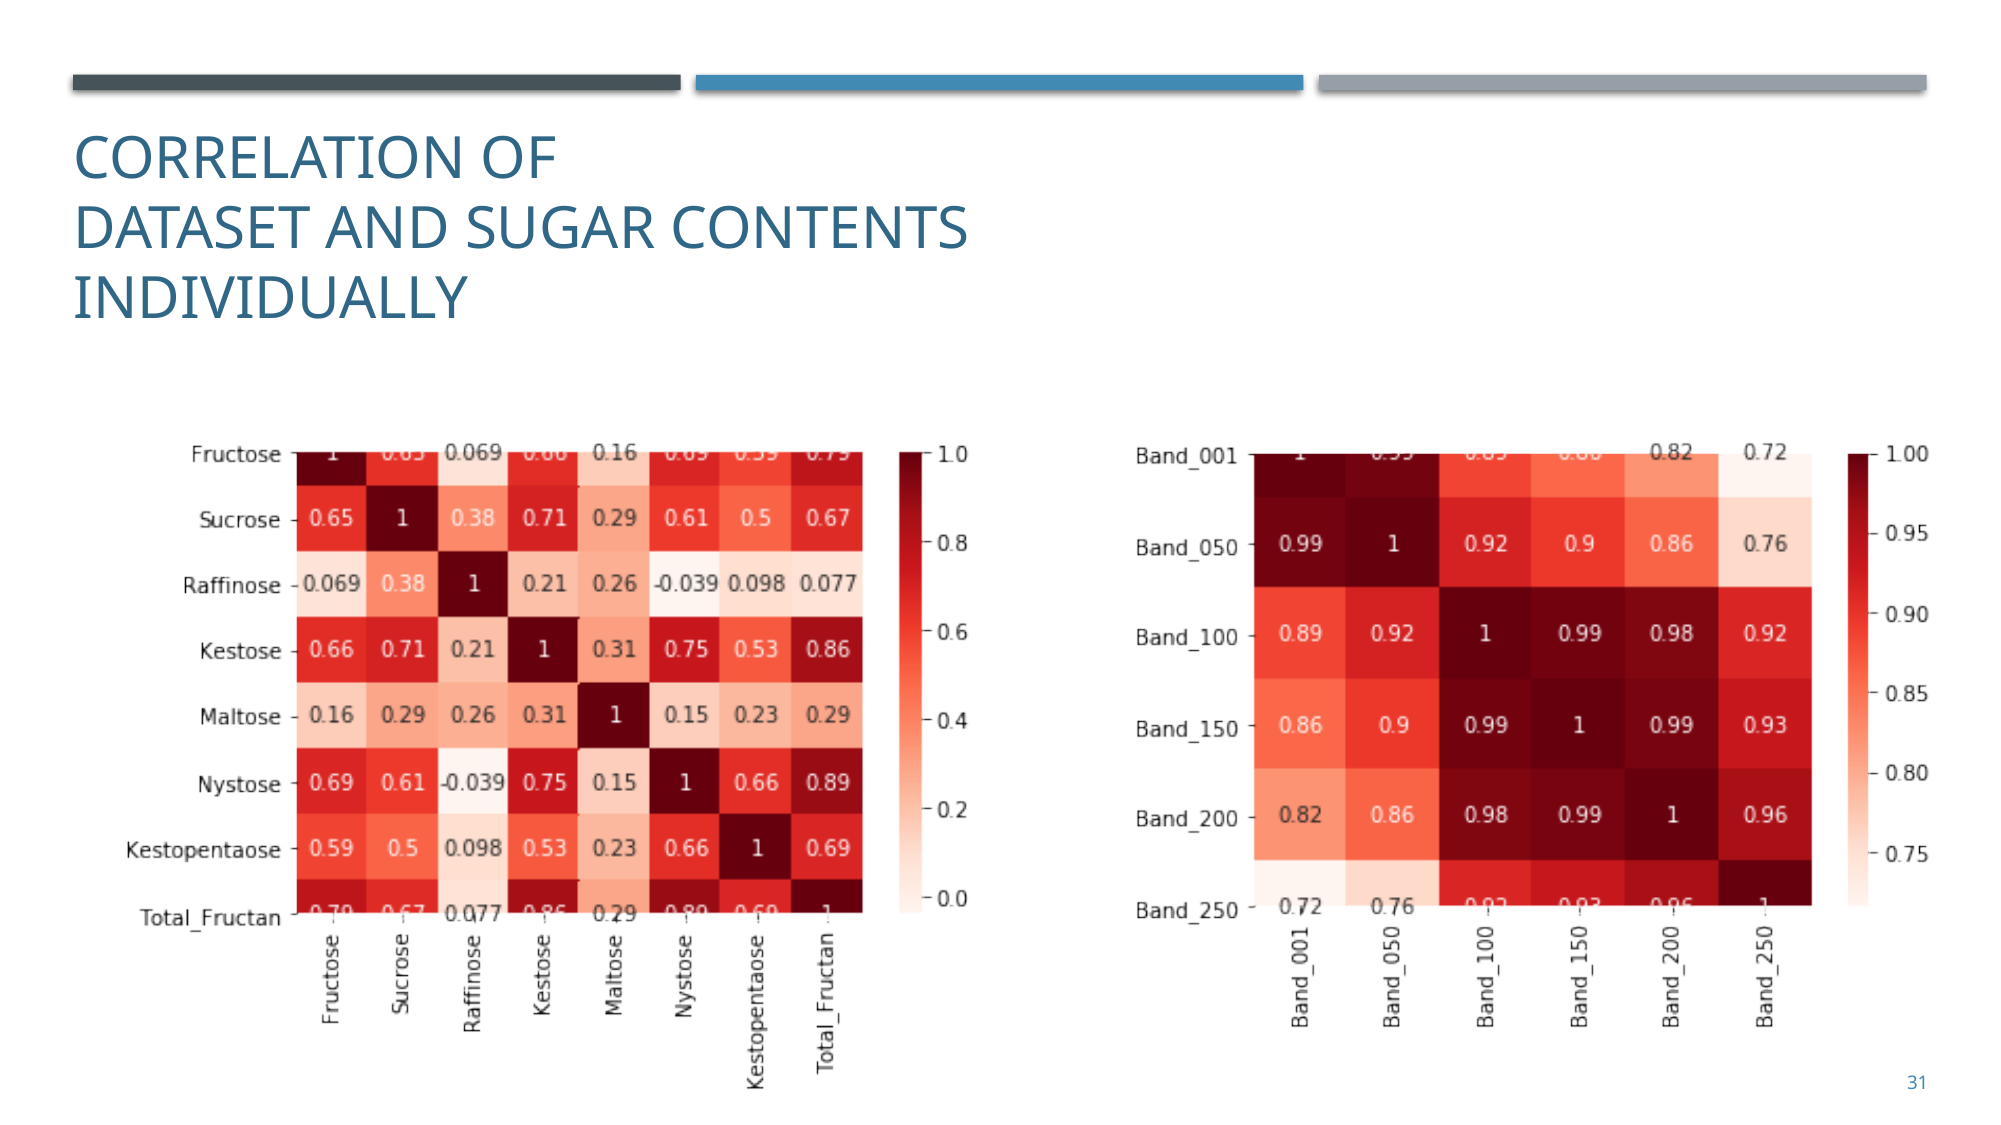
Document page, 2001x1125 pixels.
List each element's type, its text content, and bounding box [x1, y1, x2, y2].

title Correlation of Dataset and sugar contents individually [58, 75, 1031, 338]
picture [1120, 428, 1945, 1040]
slide_number 31 [1770, 1053, 1944, 1114]
picture [110, 428, 985, 1100]
